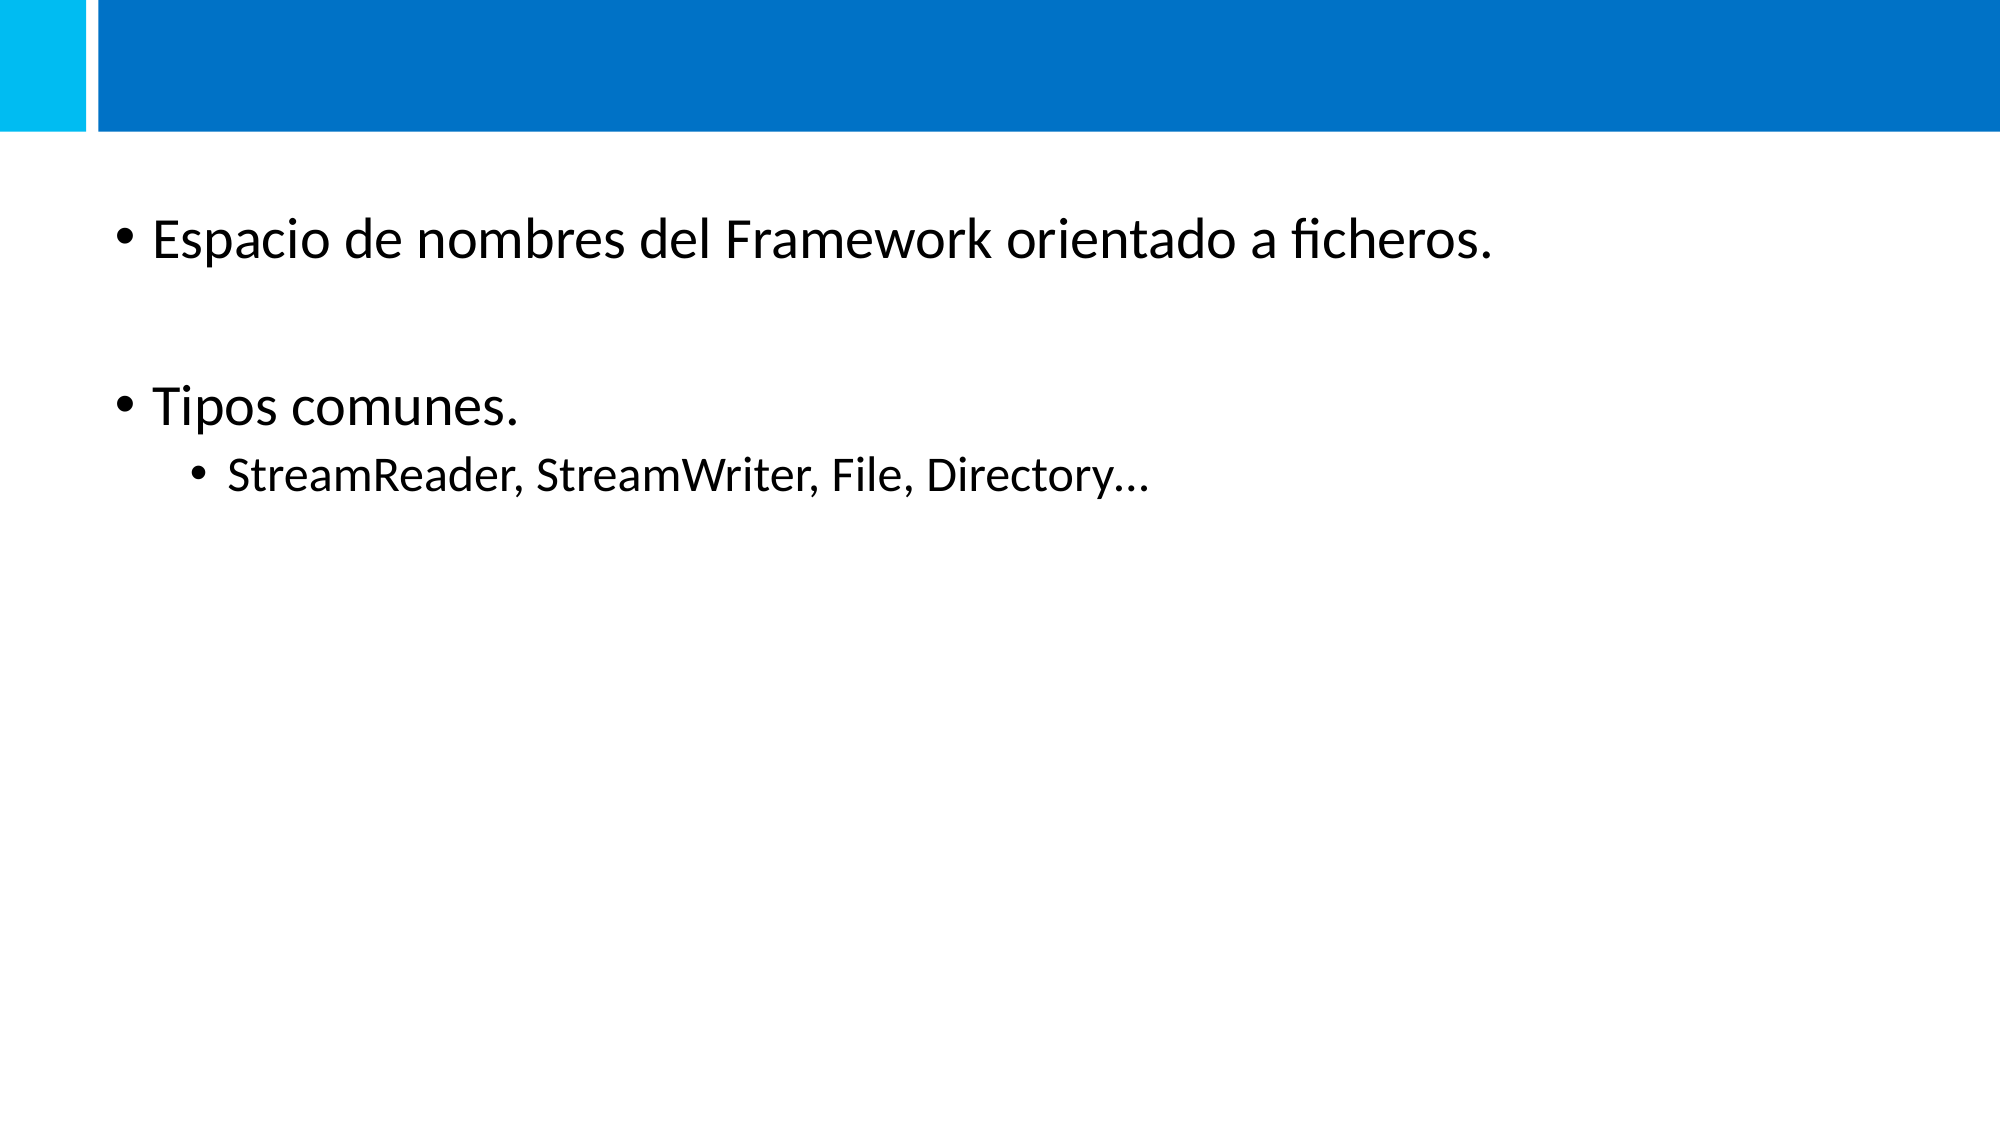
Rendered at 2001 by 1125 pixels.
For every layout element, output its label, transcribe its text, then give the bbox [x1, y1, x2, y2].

list Espacio de nombres del Framework orientado a ficheros. Tipos comunes. StreamReader, StreamWriter, File, Directory… [99, 200, 1900, 1005]
